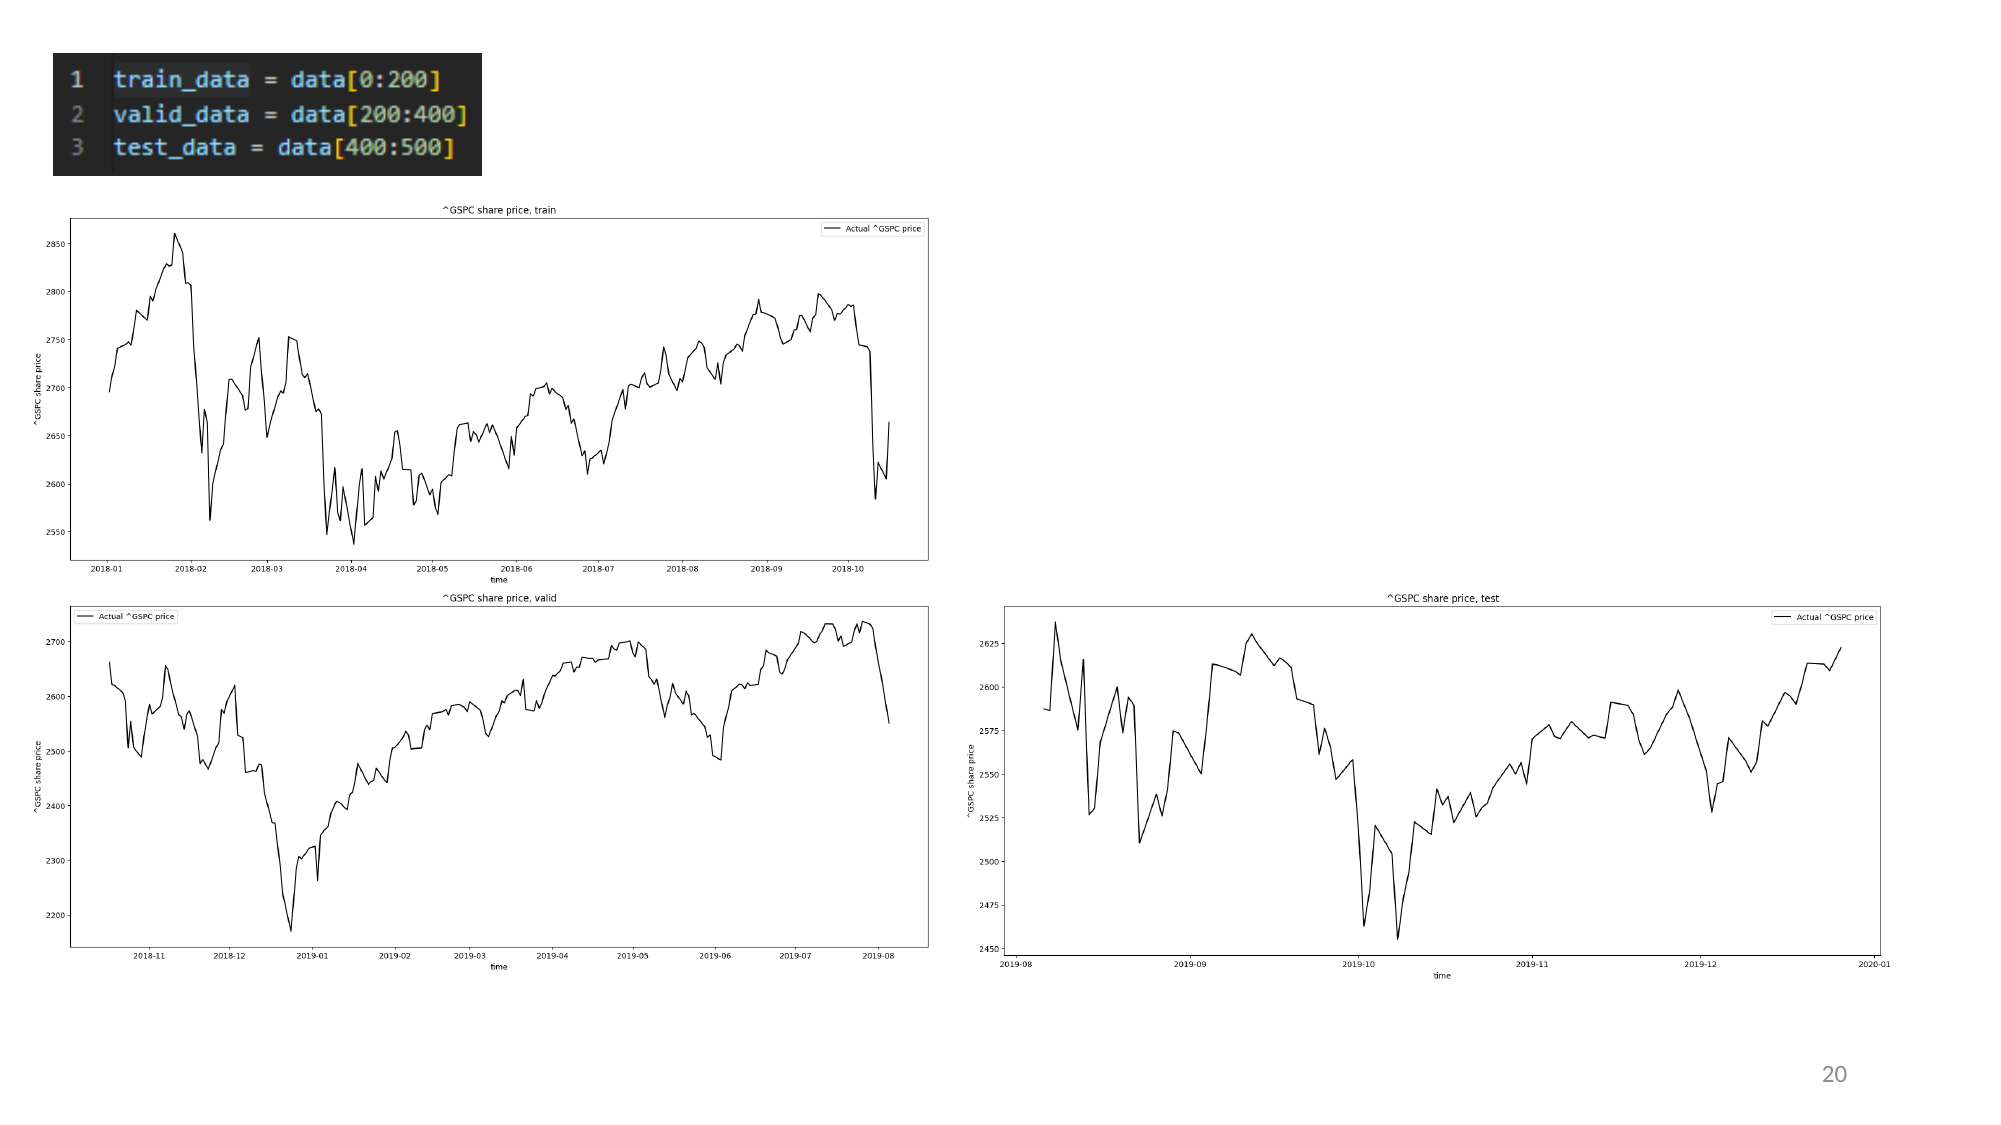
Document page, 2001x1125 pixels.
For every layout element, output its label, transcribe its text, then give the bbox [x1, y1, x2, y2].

slide_number 20 [1412, 1042, 1863, 1103]
picture [52, 53, 482, 176]
picture [29, 200, 933, 976]
picture [962, 588, 1896, 985]
